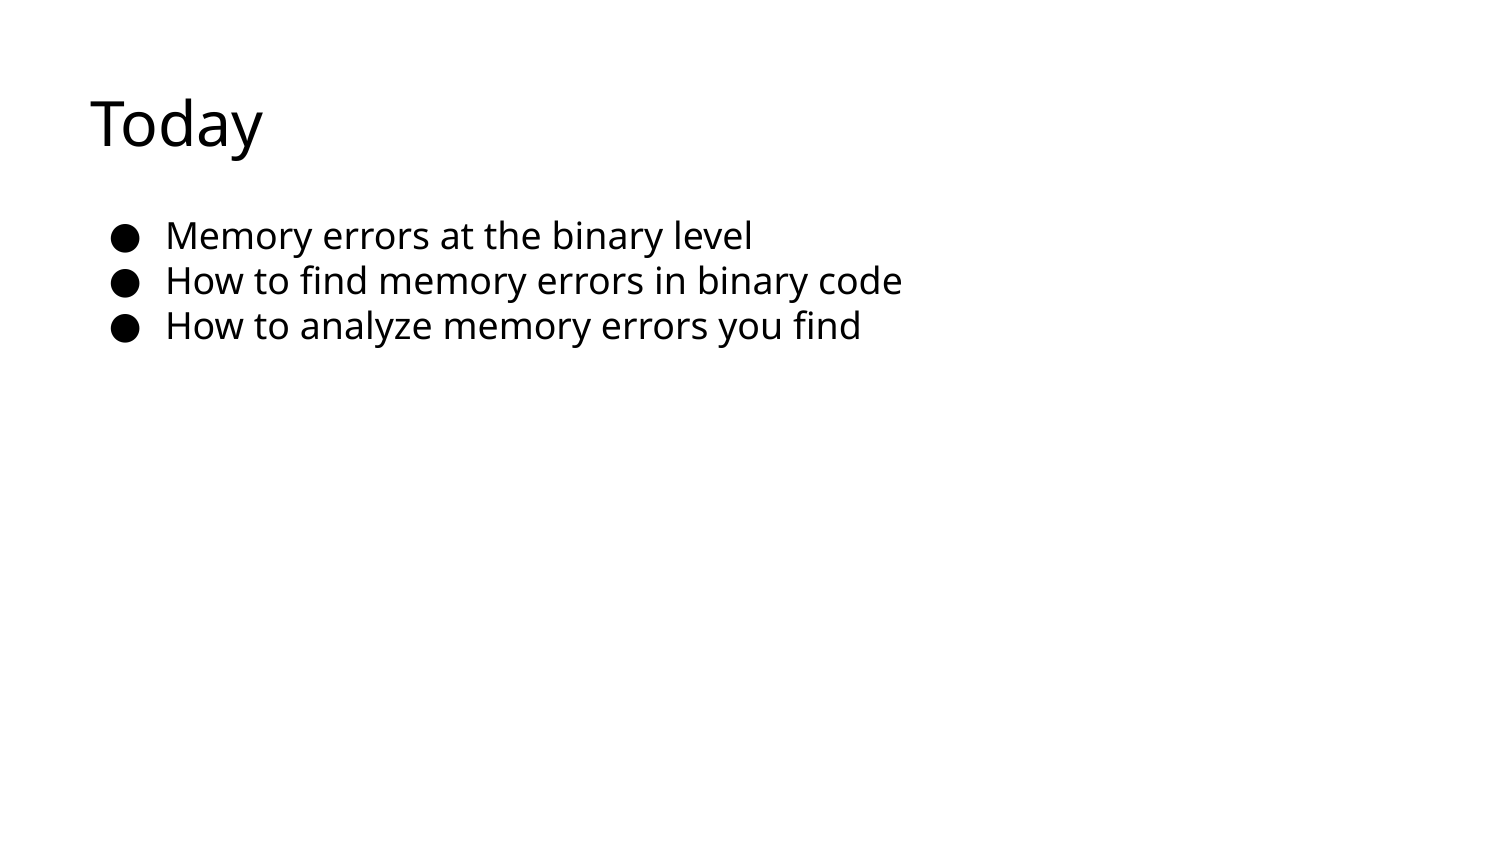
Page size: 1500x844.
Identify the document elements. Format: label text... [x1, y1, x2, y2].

list Memory errors at the binary level How to find memory errors in binary code How to analyze memory errors you find [75, 196, 1425, 808]
title Today [75, 33, 1425, 175]
